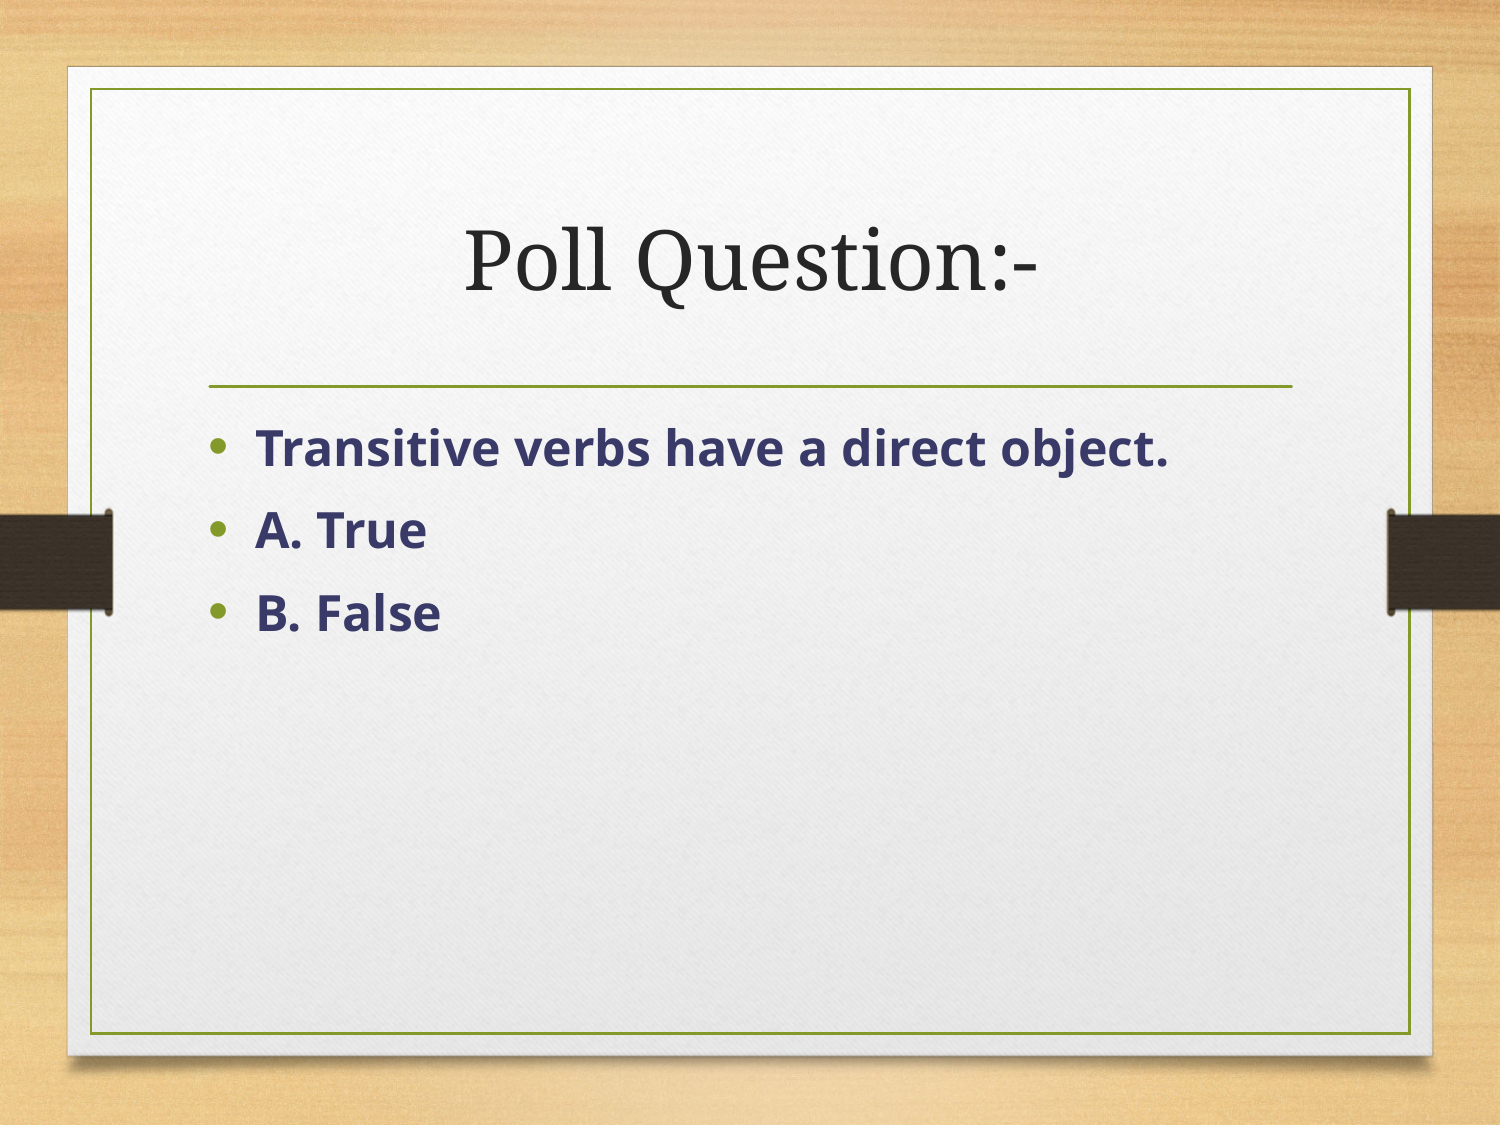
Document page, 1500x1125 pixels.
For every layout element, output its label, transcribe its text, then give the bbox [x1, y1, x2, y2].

title Poll Question:- [193, 150, 1309, 365]
picture [0, 0, 1500, 1125]
list Transitive verbs have a direct object. A. True B. False [193, 408, 1309, 974]
